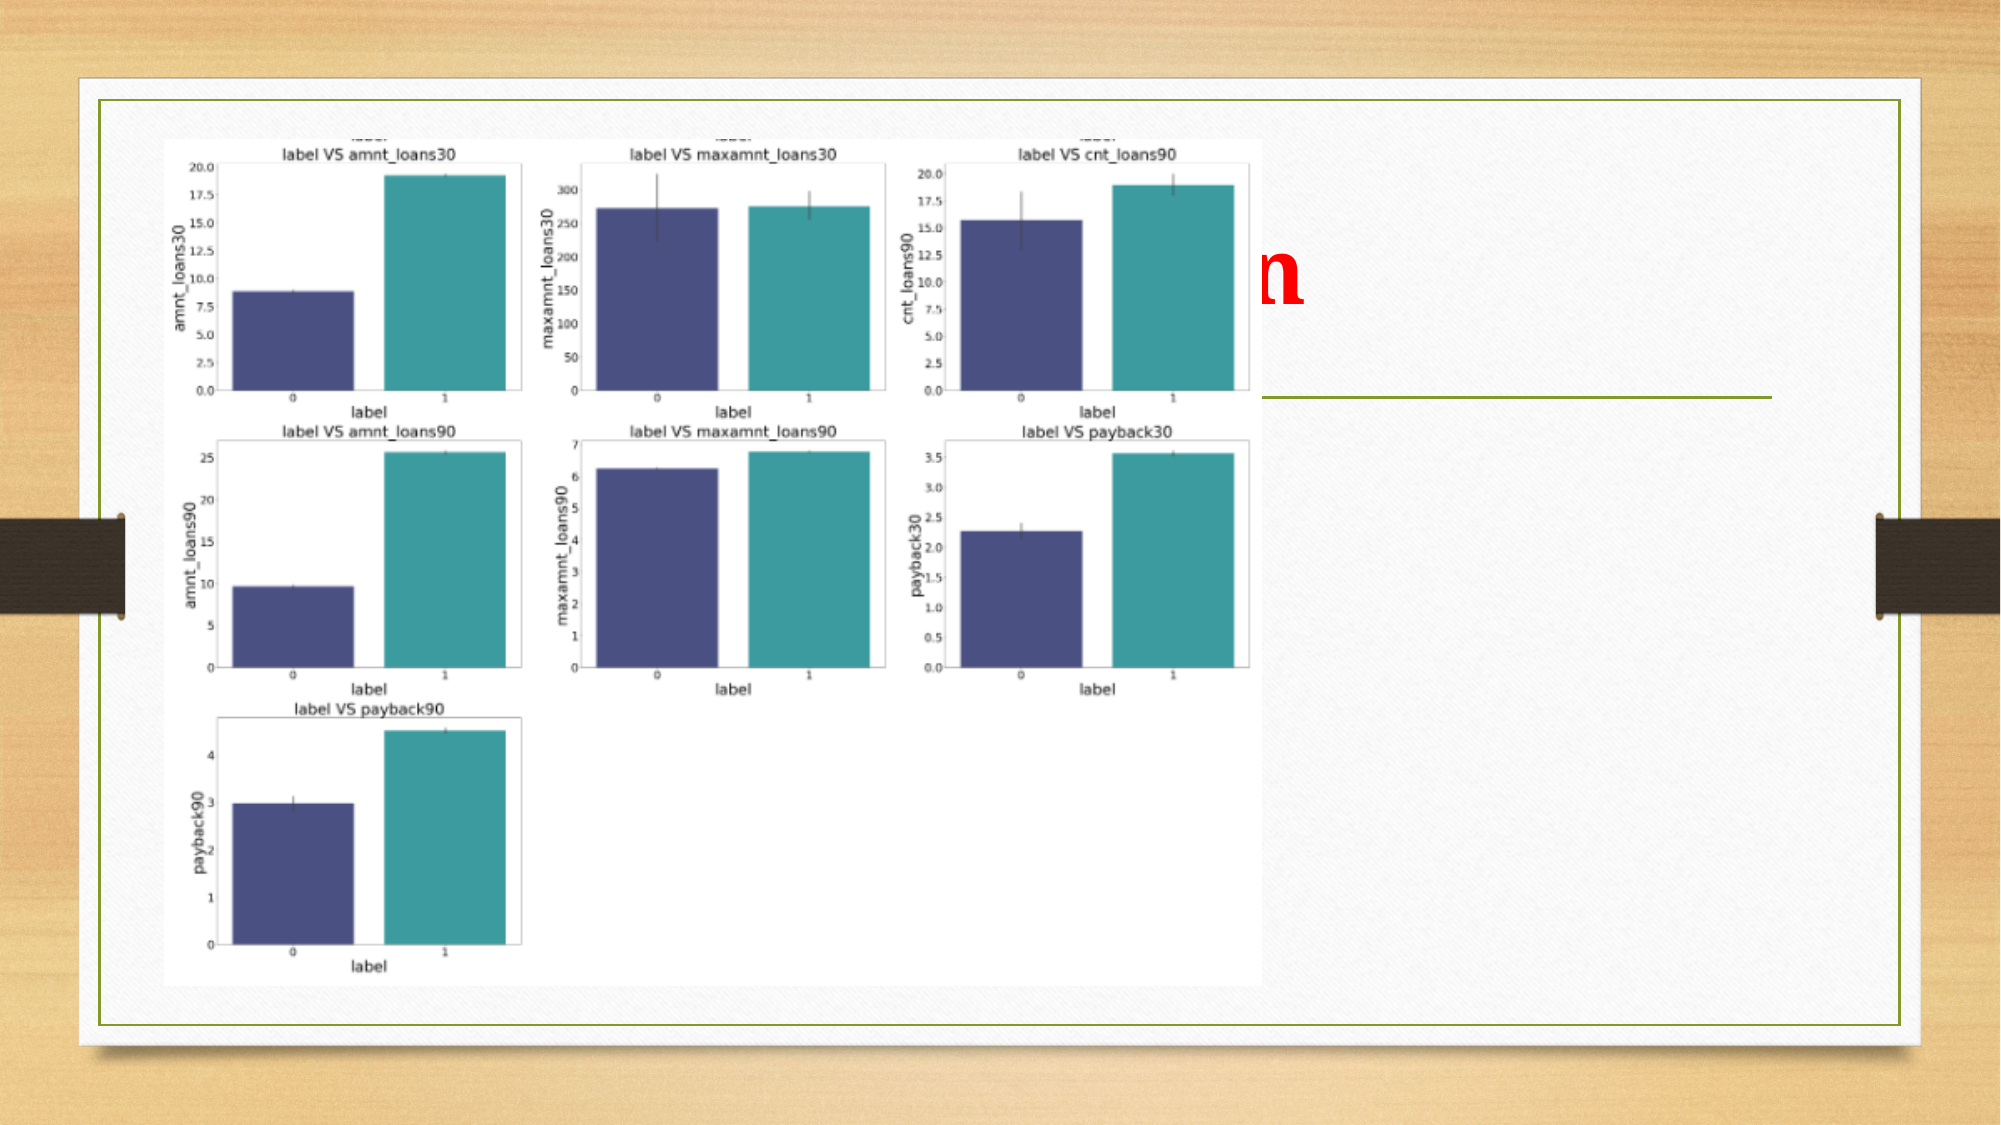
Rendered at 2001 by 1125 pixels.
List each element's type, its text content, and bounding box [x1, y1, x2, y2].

title Vizualization [1262, 161, 1788, 375]
picture [0, 0, 2001, 1125]
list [163, 139, 1262, 986]
